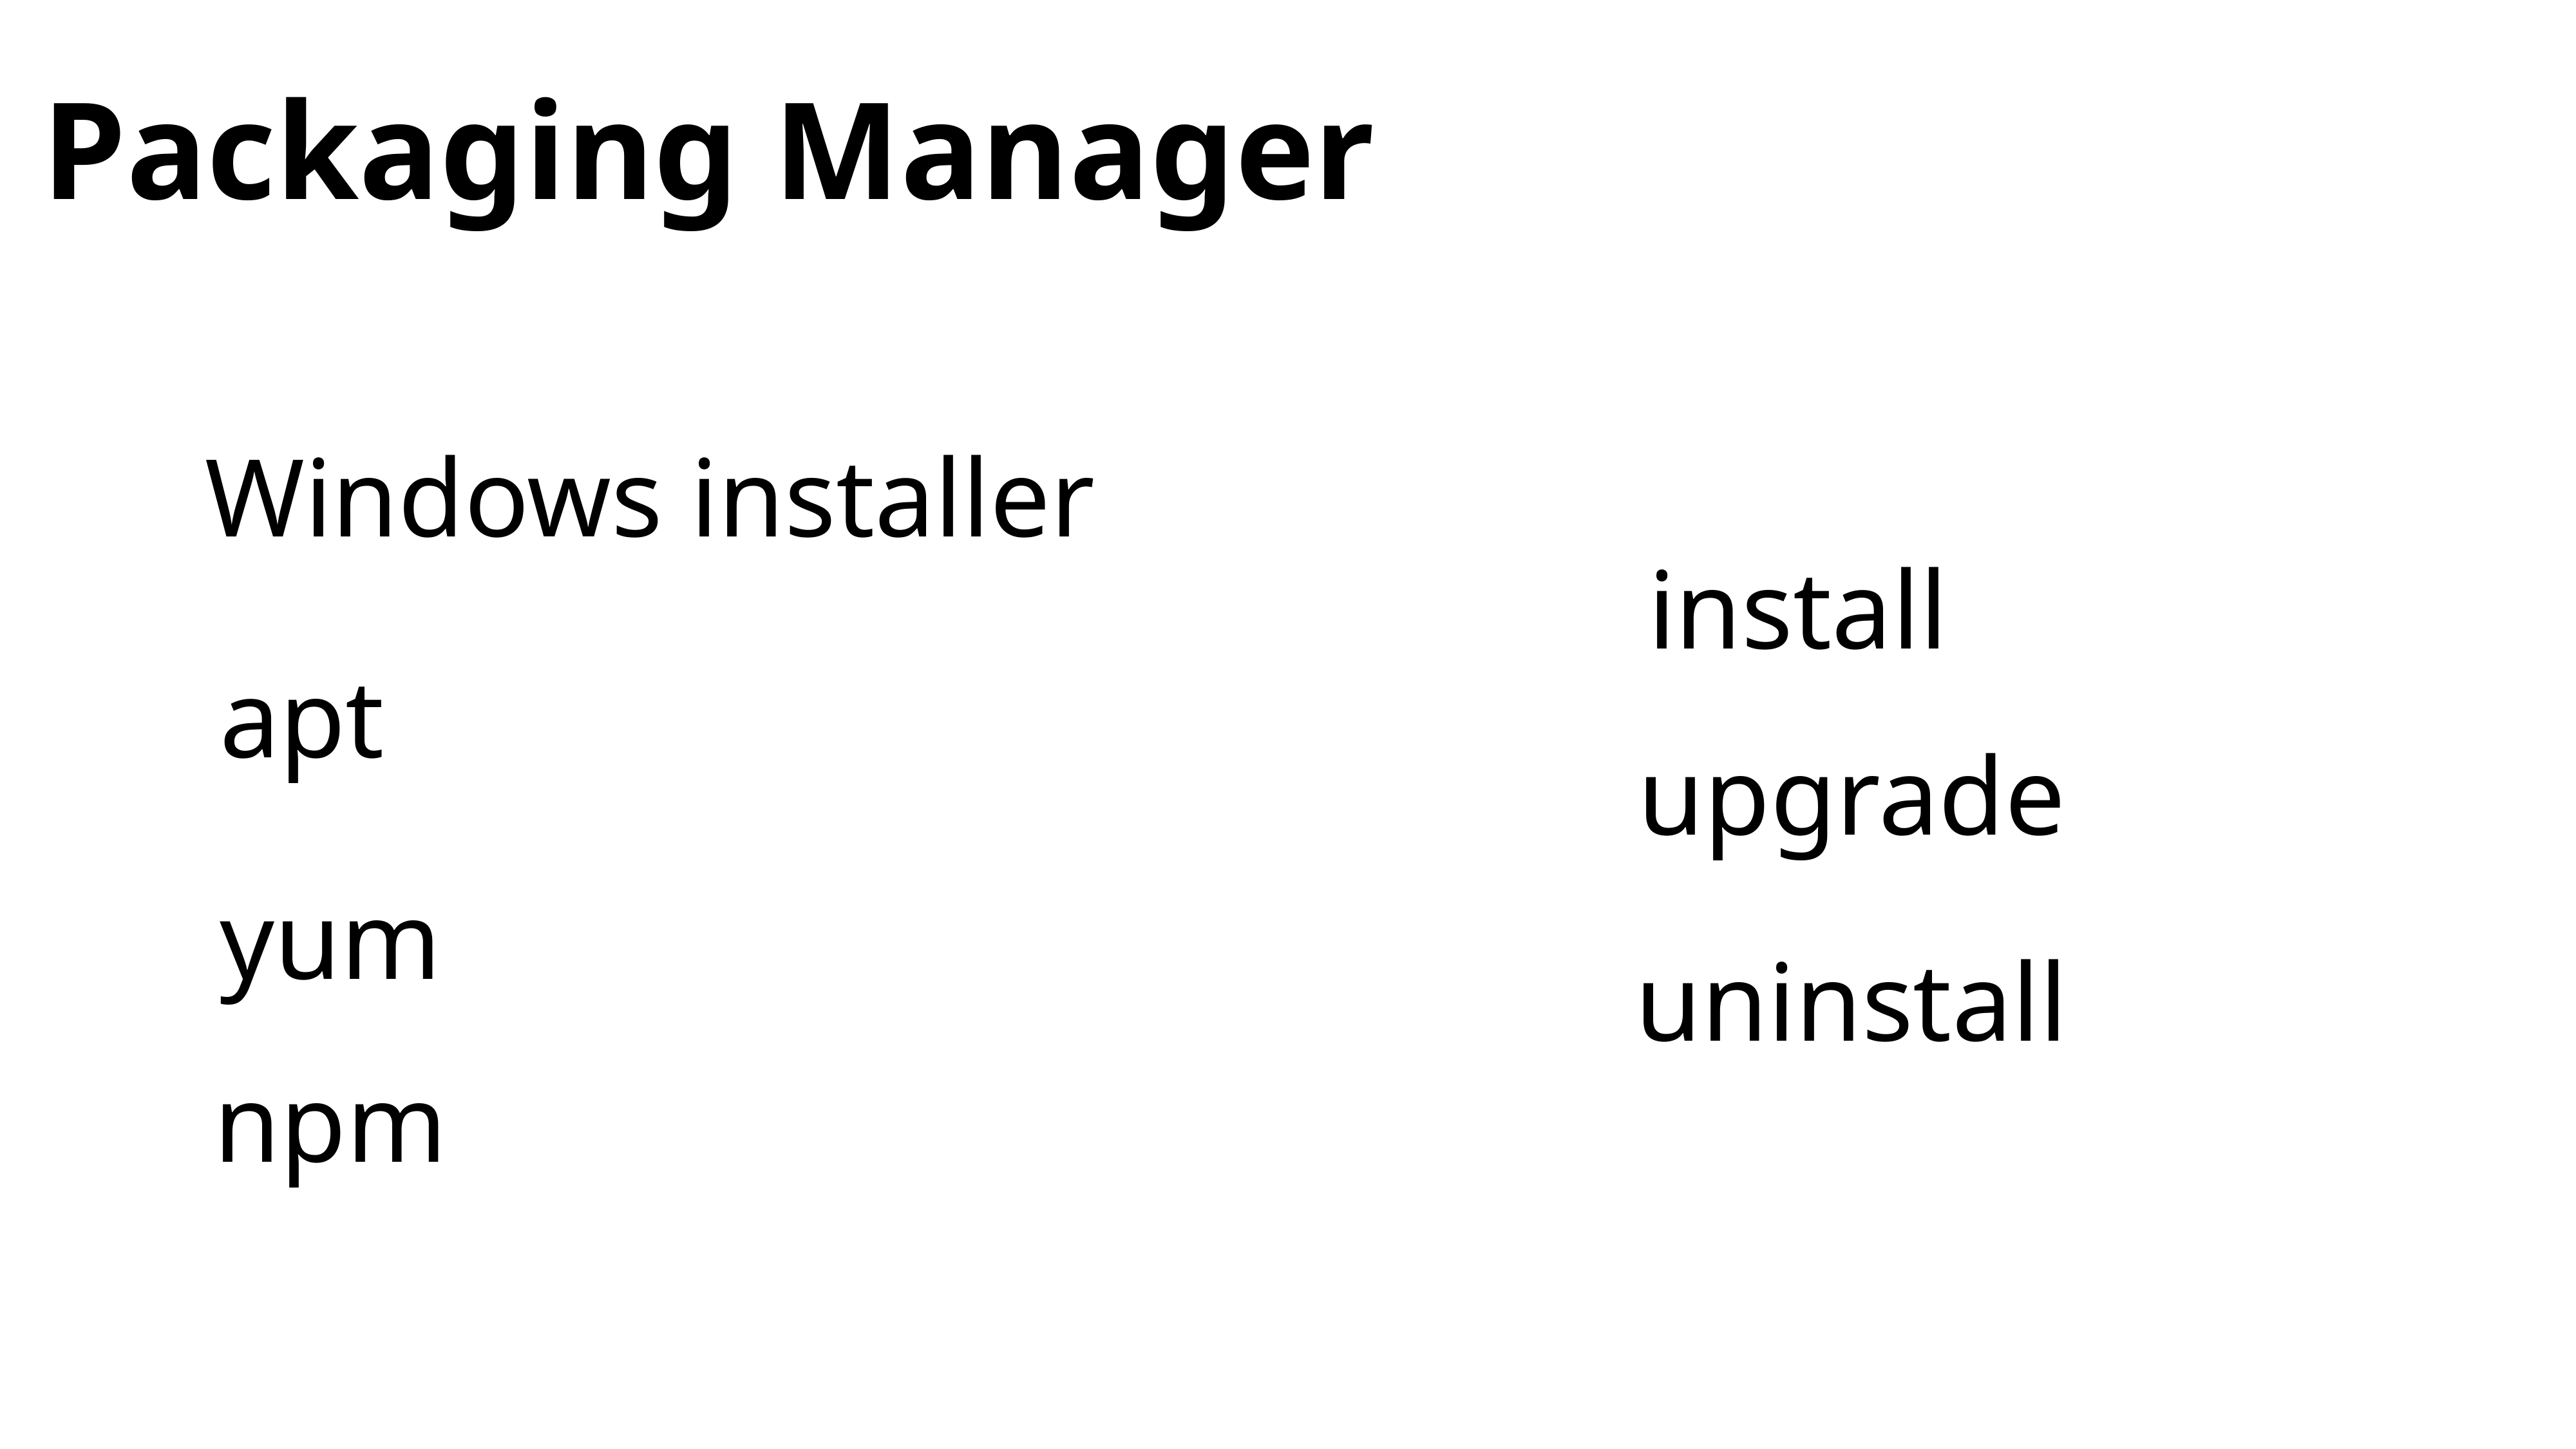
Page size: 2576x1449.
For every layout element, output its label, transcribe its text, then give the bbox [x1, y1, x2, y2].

text_box uninstall [1630, 928, 2074, 1068]
text_box Packaging Manager [37, 60, 1381, 232]
text_box install [1642, 536, 1953, 676]
text_box Windows installer [199, 424, 1101, 564]
text_box npm [209, 1049, 453, 1189]
text_box upgrade [1633, 721, 2071, 862]
text_box apt [214, 645, 390, 785]
text_box yum [214, 866, 447, 1006]
